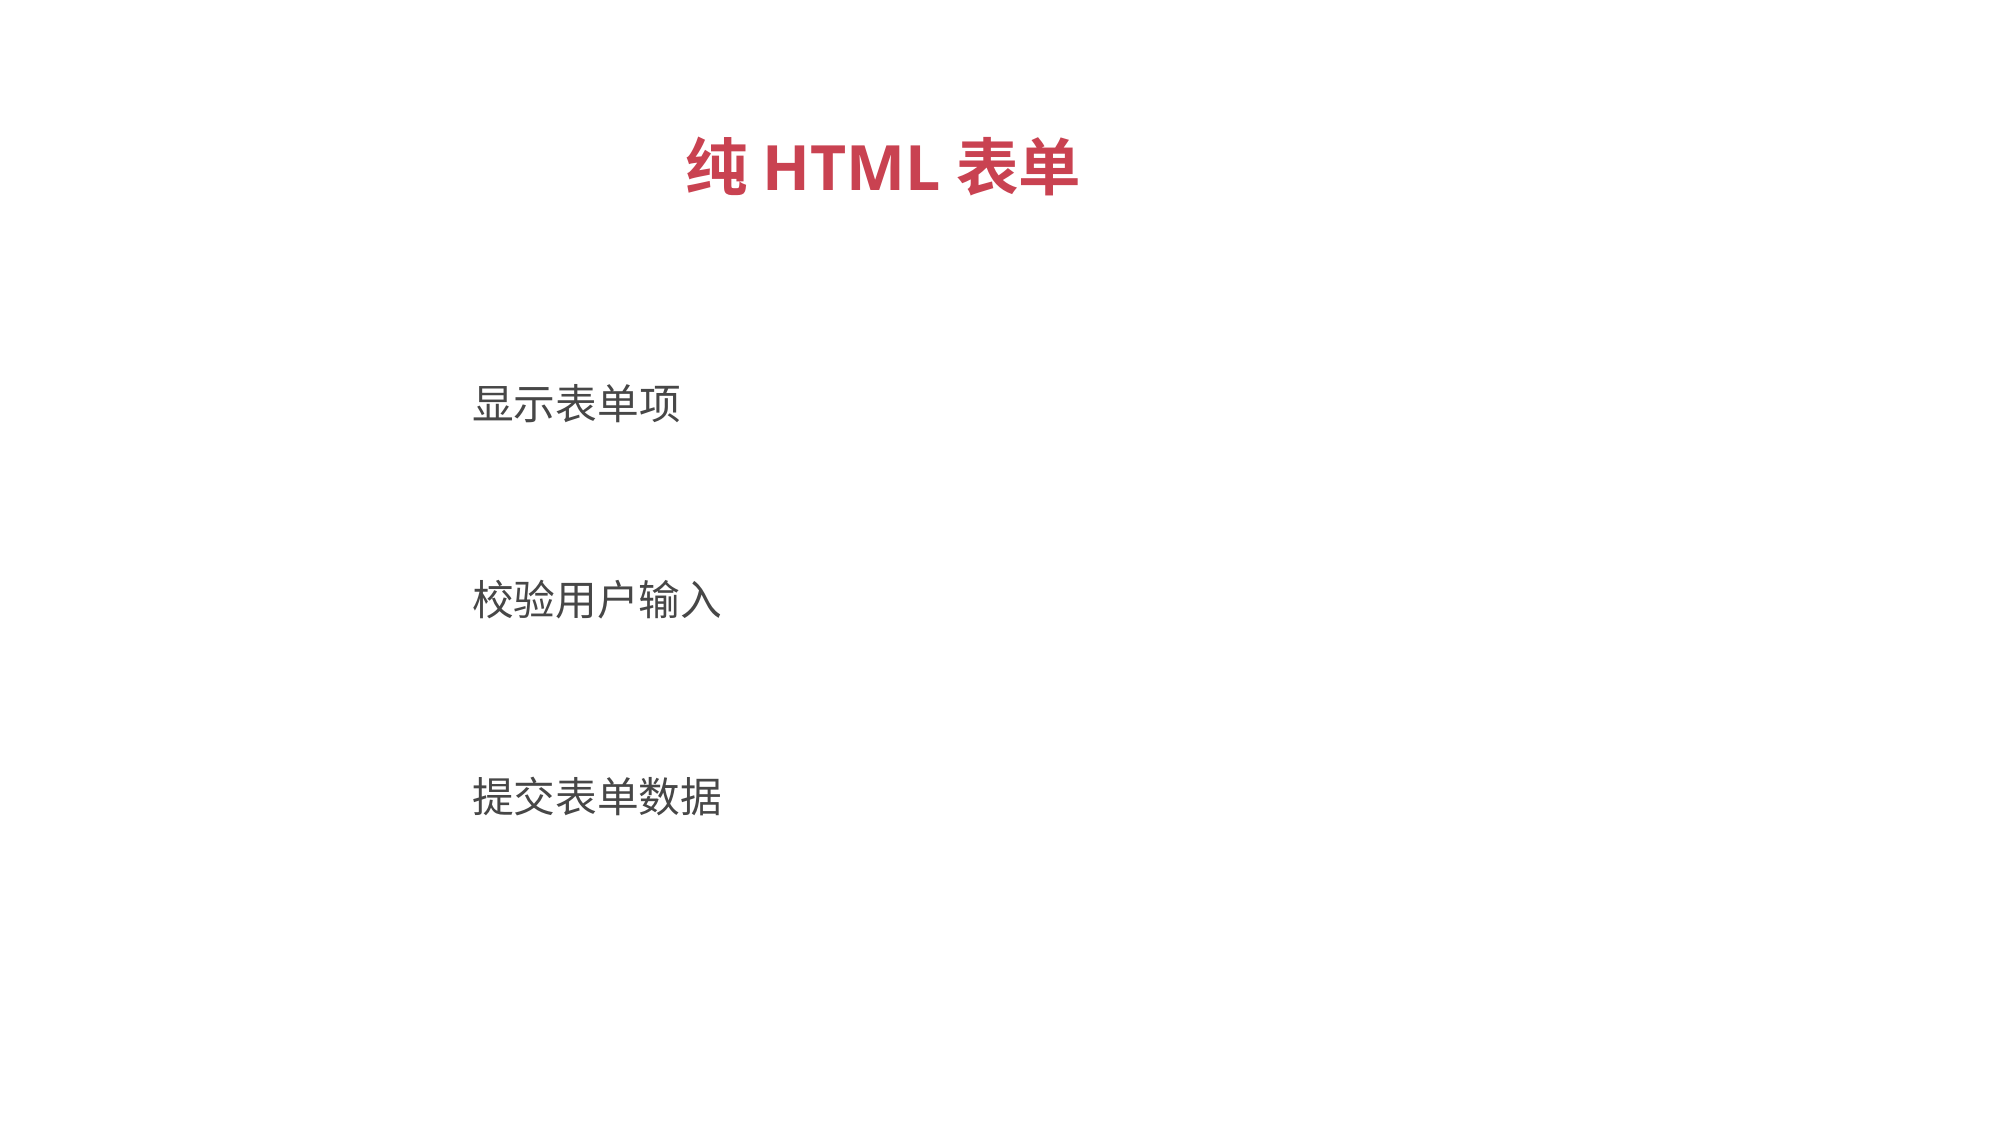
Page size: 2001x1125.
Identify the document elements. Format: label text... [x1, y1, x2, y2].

text_box 提交表单数据 [382, 763, 1733, 829]
text_box 显示表单项 [382, 370, 1733, 436]
text_box 纯HTML表单 [670, 120, 1097, 211]
text_box 校验用户输入 [382, 566, 1733, 632]
